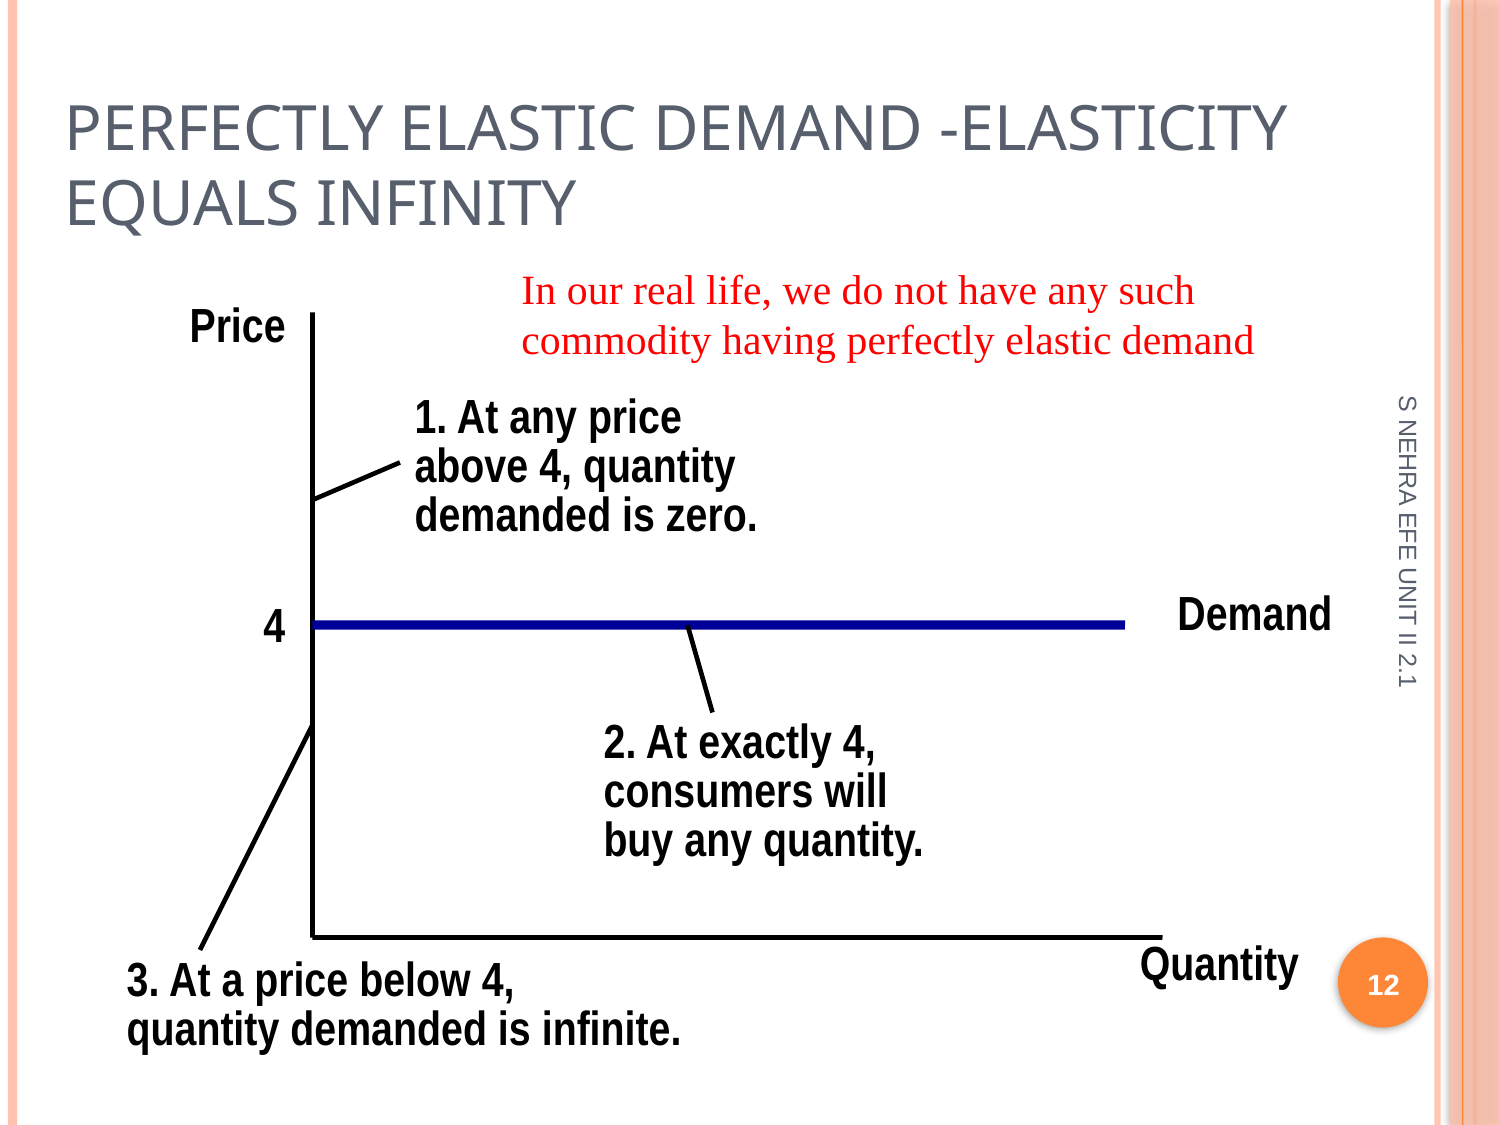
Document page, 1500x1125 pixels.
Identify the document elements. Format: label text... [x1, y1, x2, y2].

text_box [311, 386, 774, 550]
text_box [236, 574, 1349, 661]
text_box Quantity [1125, 924, 1315, 998]
footer S NEHRA EFE UNIT II 2.1 [1379, 380, 1440, 906]
text_box Price [174, 287, 302, 360]
slide_number 12 [1333, 940, 1434, 1026]
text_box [111, 724, 698, 1064]
title Perfectly Elastic Demand -Elasticity equals infinity [49, 62, 1325, 263]
text_box In our real life, we do not have any such commodity having perfectly elastic demand [506, 255, 1363, 371]
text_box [586, 624, 942, 875]
